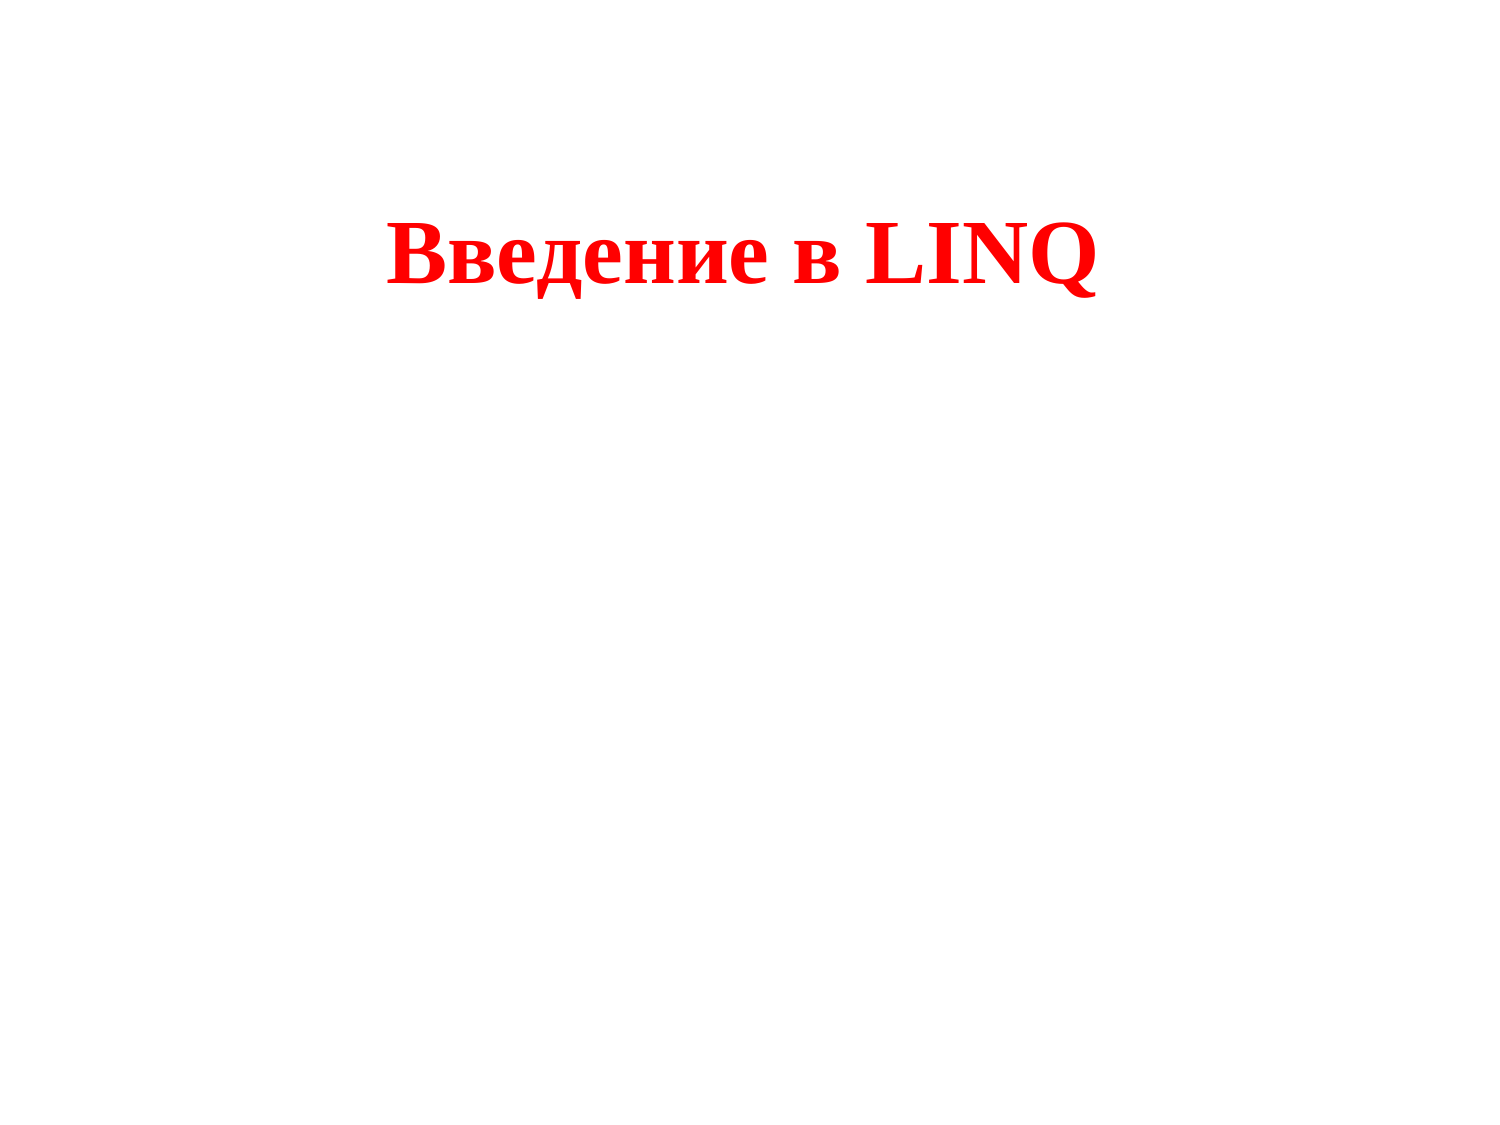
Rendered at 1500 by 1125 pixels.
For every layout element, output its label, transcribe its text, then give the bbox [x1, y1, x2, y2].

text_box Введение в LINQ [100, 184, 1412, 465]
